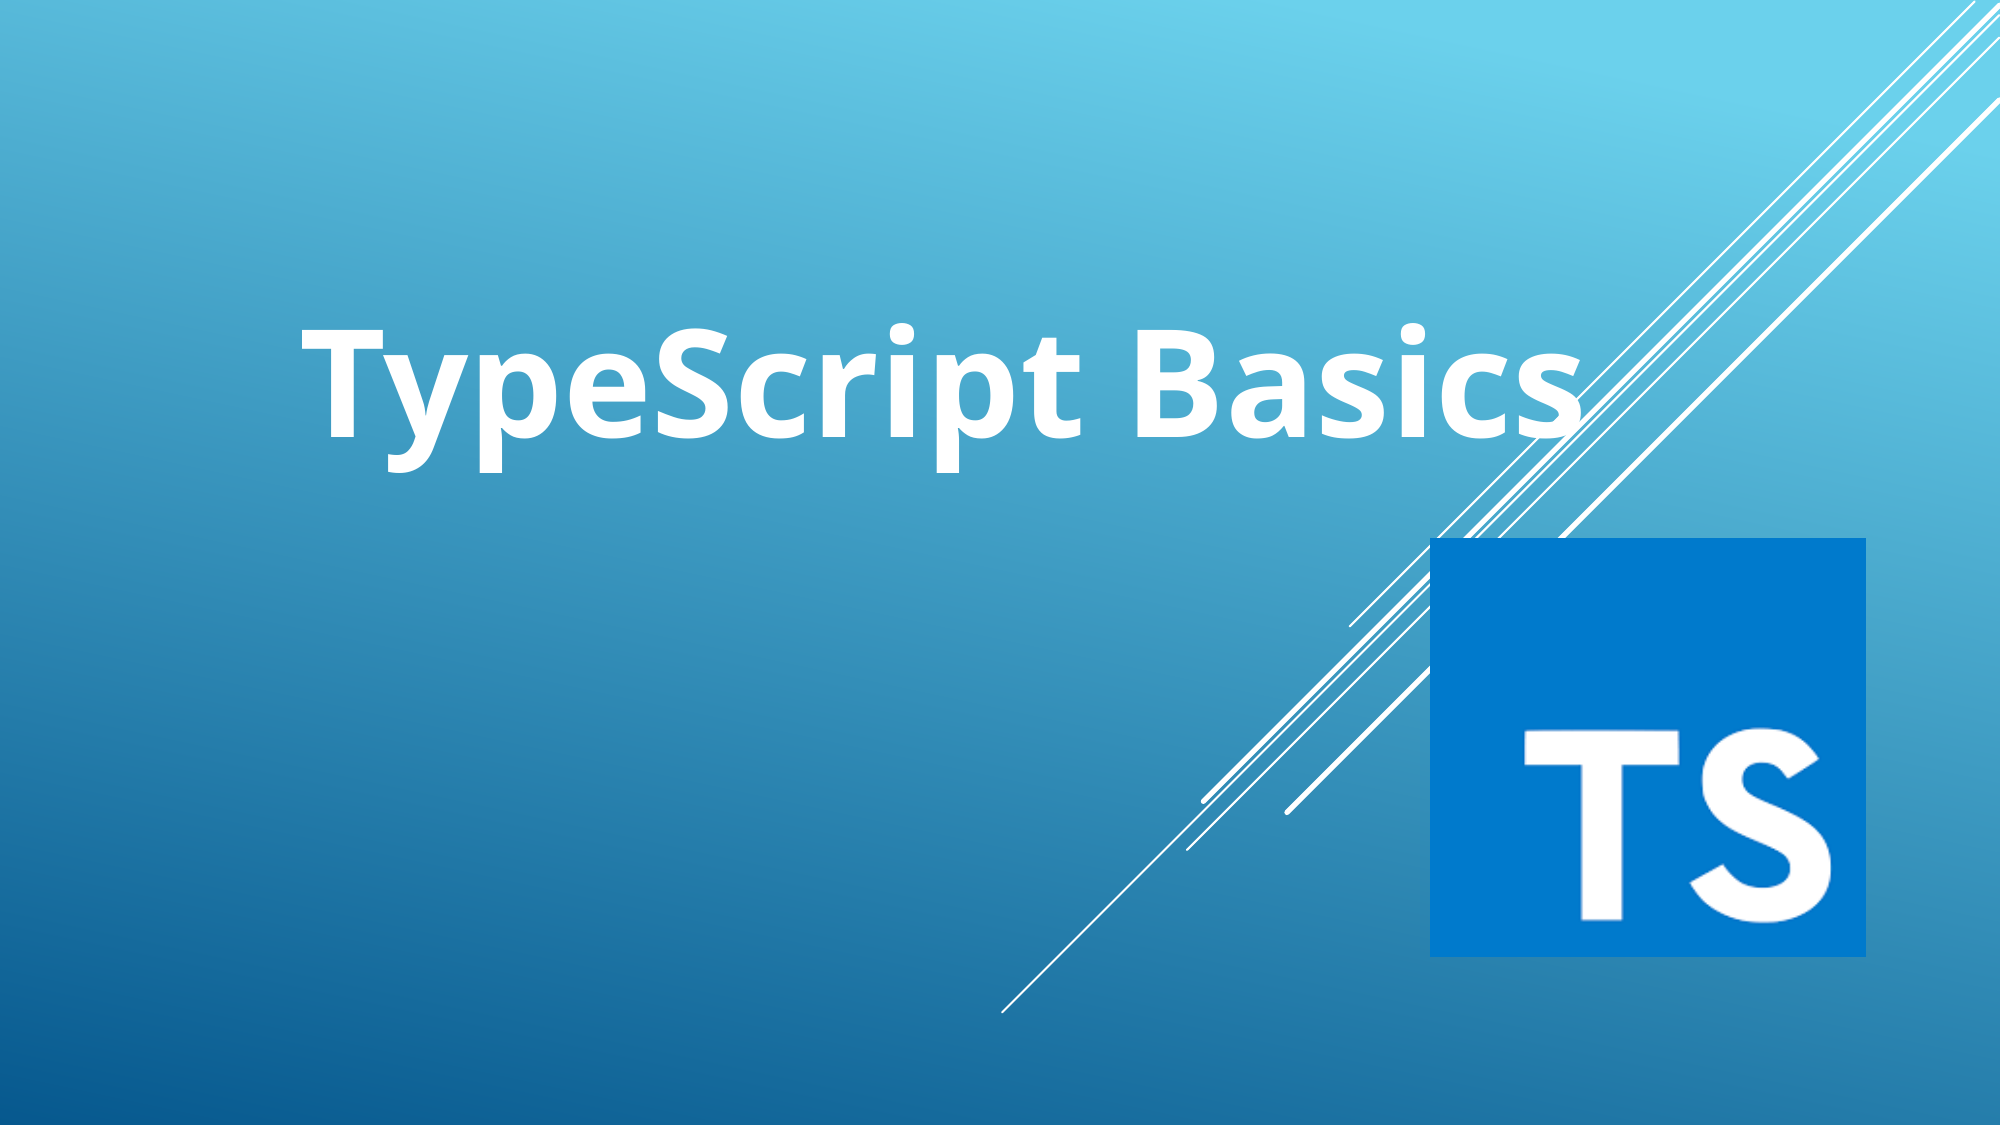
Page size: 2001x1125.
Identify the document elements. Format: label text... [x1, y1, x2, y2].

picture [1430, 538, 1866, 957]
text_box TypeScript Basics [21, 280, 1866, 476]
